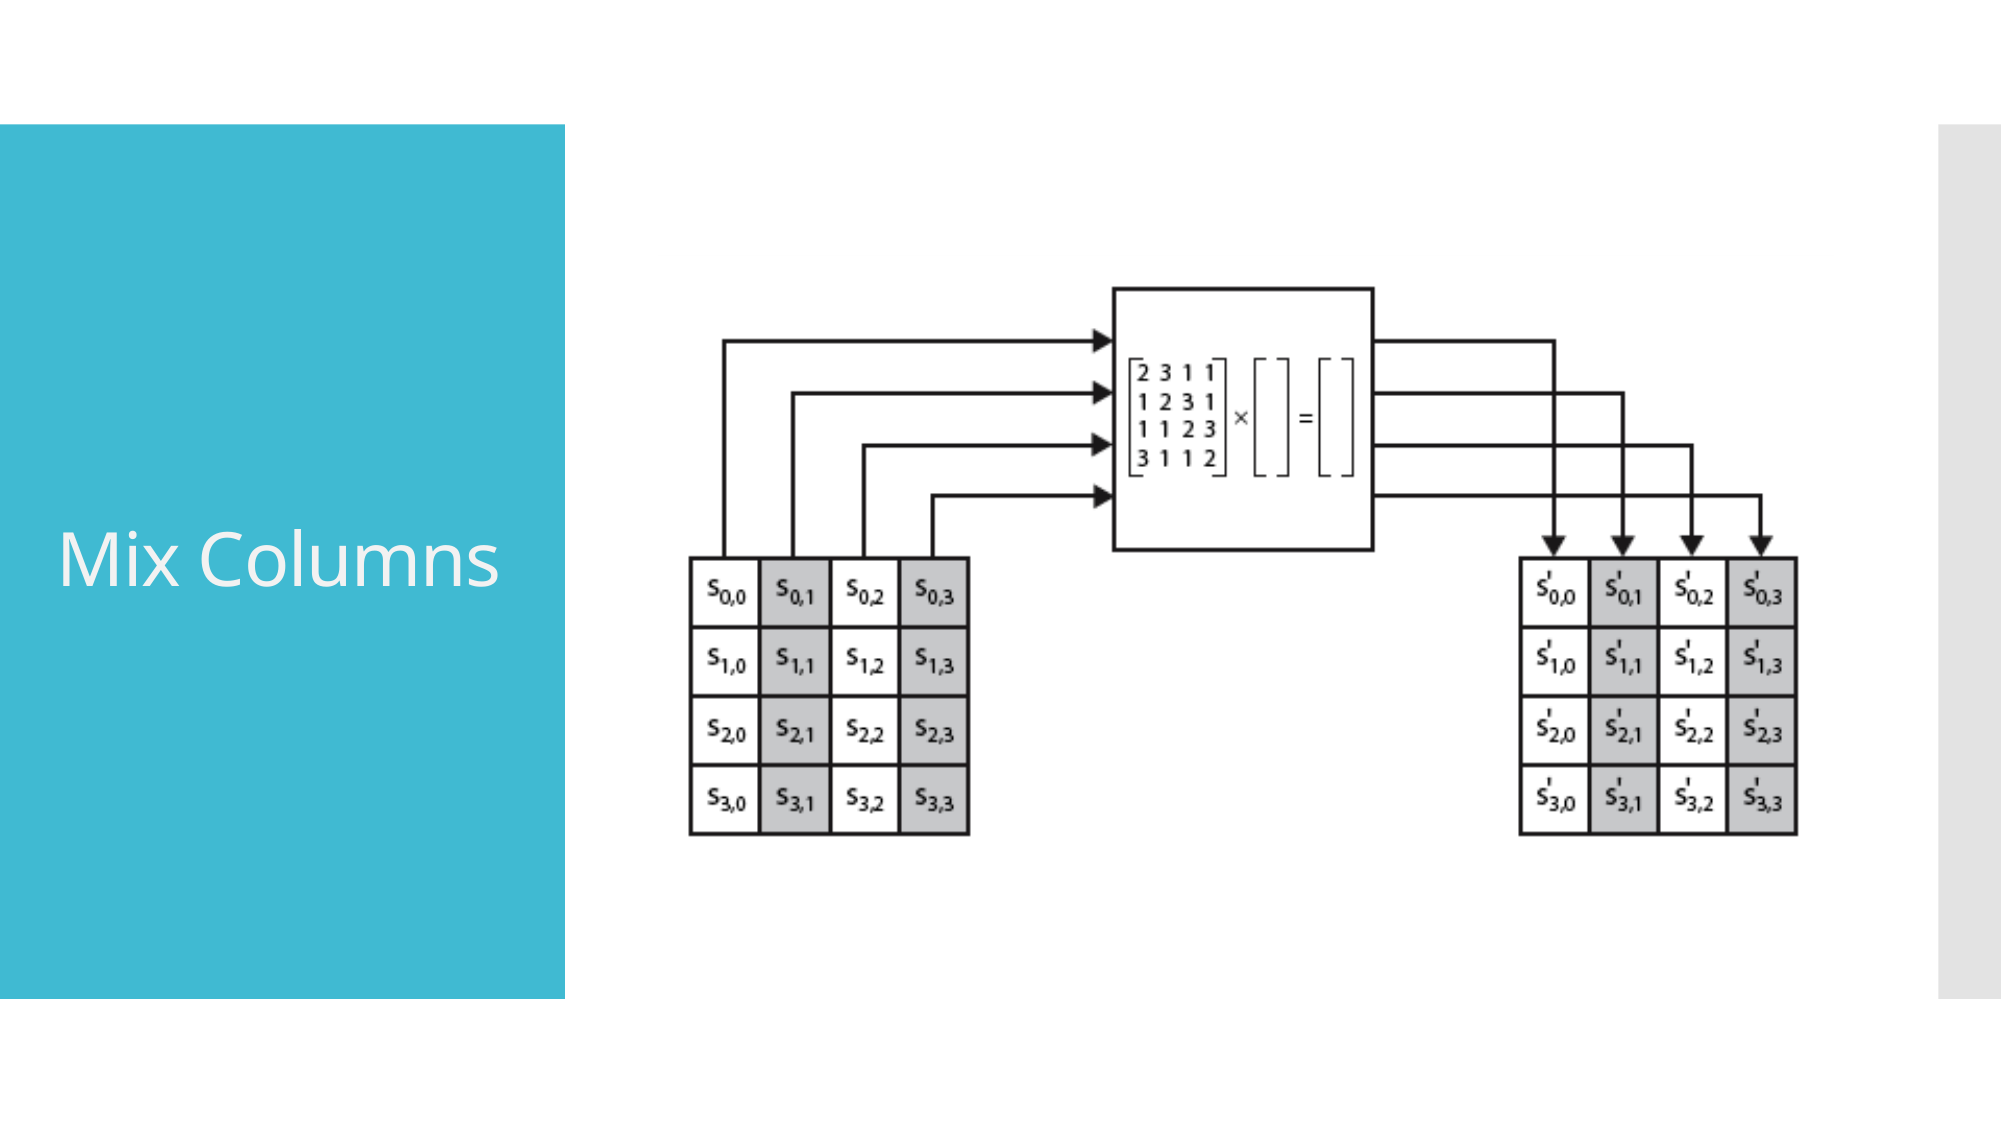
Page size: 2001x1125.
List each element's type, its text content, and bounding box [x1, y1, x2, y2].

title Mix Columns [41, 184, 525, 940]
picture [658, 254, 1834, 870]
